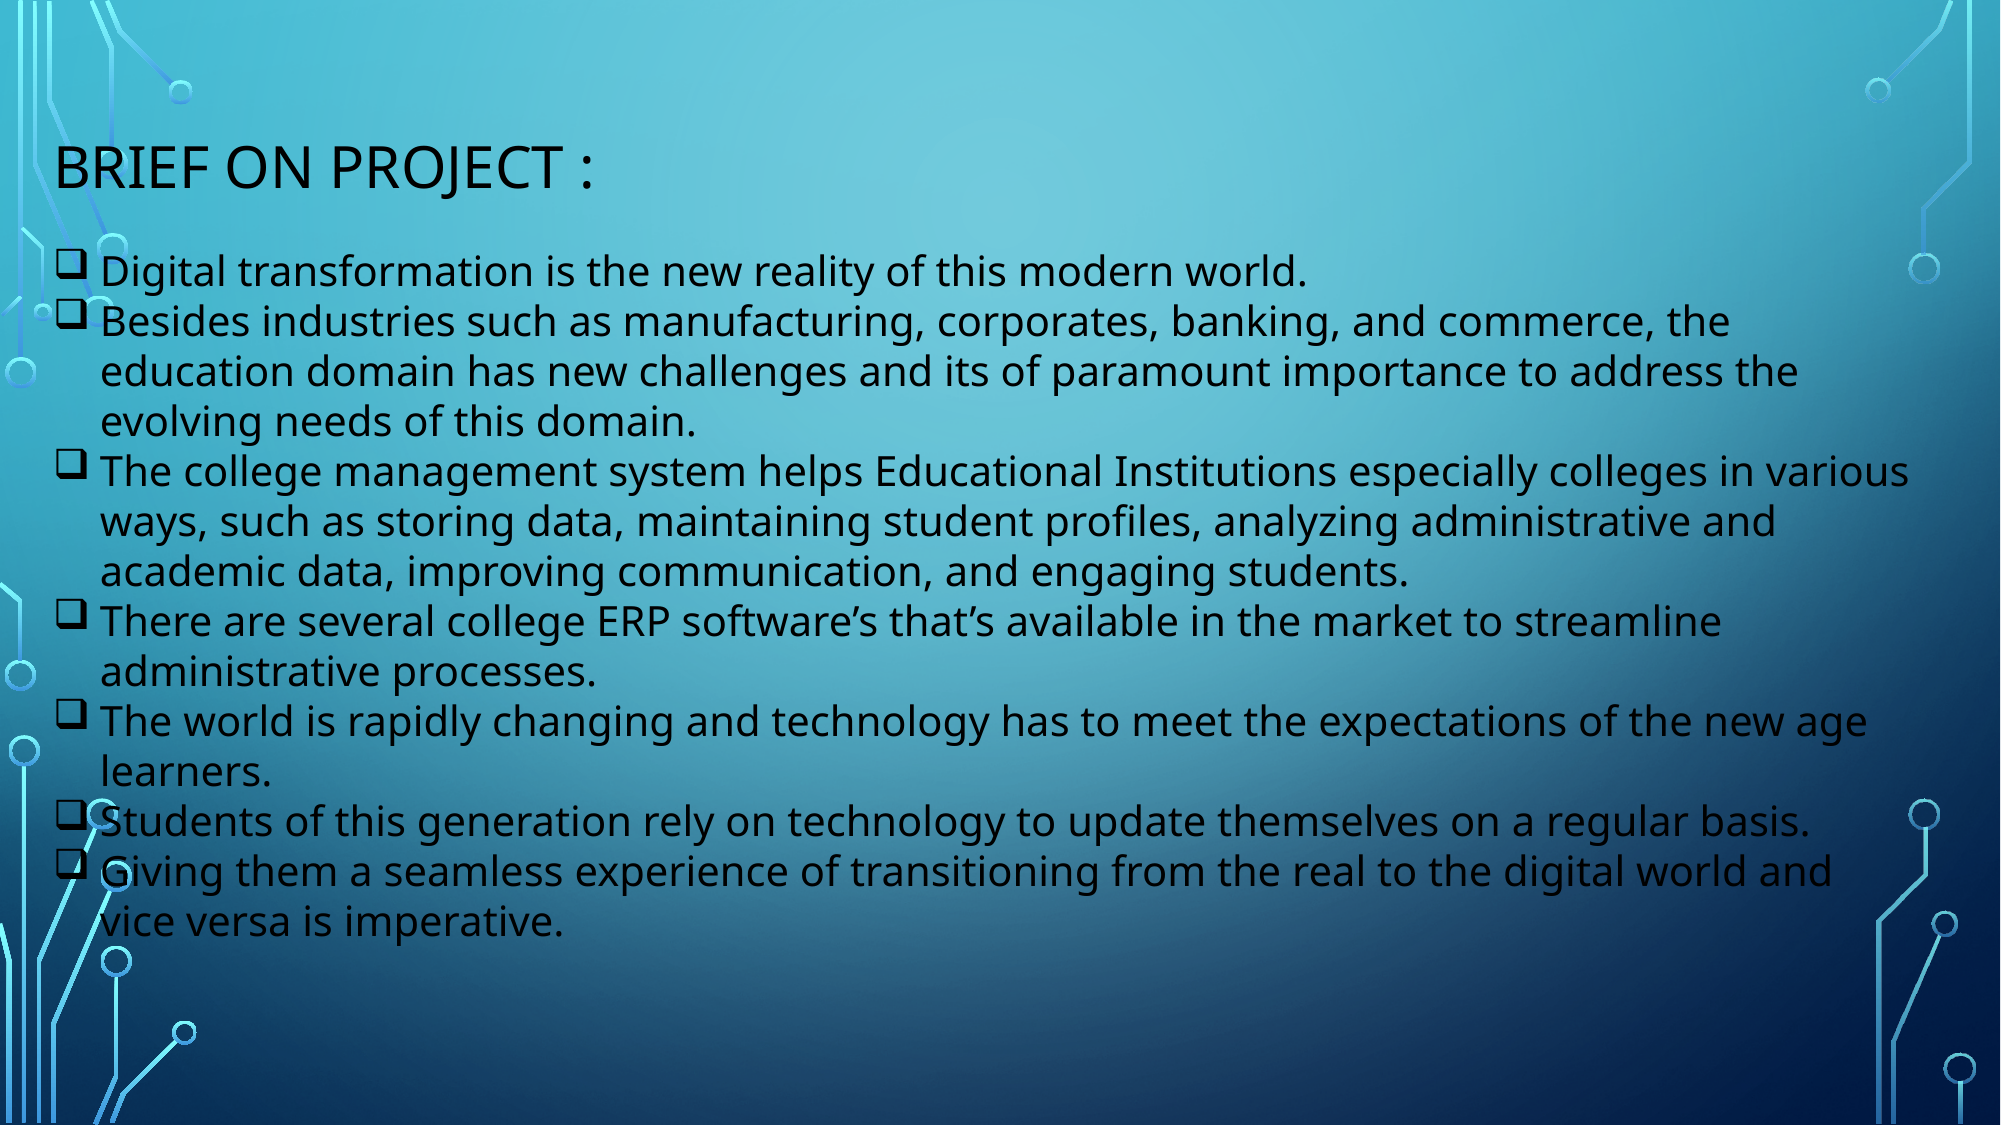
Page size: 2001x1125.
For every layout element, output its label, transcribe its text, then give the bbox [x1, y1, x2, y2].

text_box BRIEF ON PROJECT : Digital transformation is the new reality of this modern world. Besides industries such as manufacturing, corporates, banking, and commerce, the education domain has new challenges and its of paramount importance to address the evolving needs of this domain. The college management system helps Educational Institutions especially colleges in various ways, such as storing data, maintaining student profiles, analyzing administrative and academic data, improving communication, and engaging students. There are several college ERP software’s that’s available in the market to streamline administrative processes. The world is rapidly changing and technology has to meet the expectations of the new age learners. Students of this generation rely on technology to update themselves on a regular basis. Giving them a seamless experience of transitioning from the real to the digital world and vice versa is imperative. [38, 122, 1934, 953]
